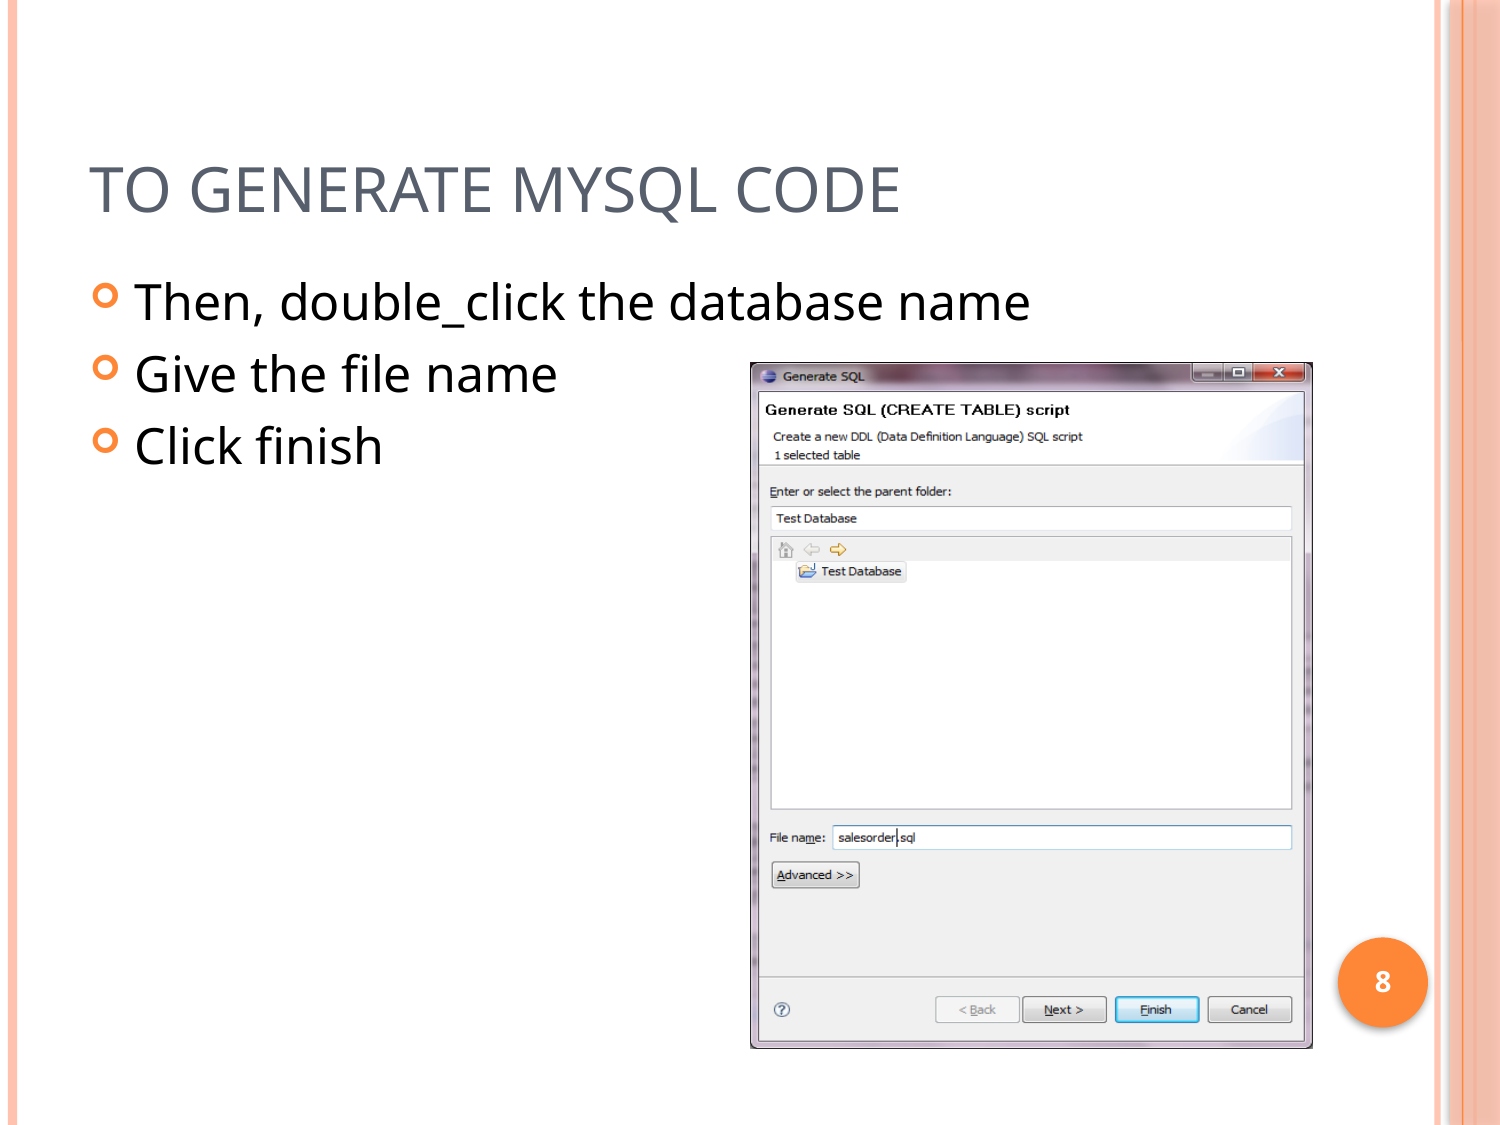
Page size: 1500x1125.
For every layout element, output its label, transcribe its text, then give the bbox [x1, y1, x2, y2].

picture [749, 361, 1313, 1050]
slide_number 8 [1333, 940, 1434, 1027]
title To Generate MySQL Code [75, 45, 1300, 233]
list Then, double_click the database name Give the file name Click finish [75, 262, 1300, 1062]
